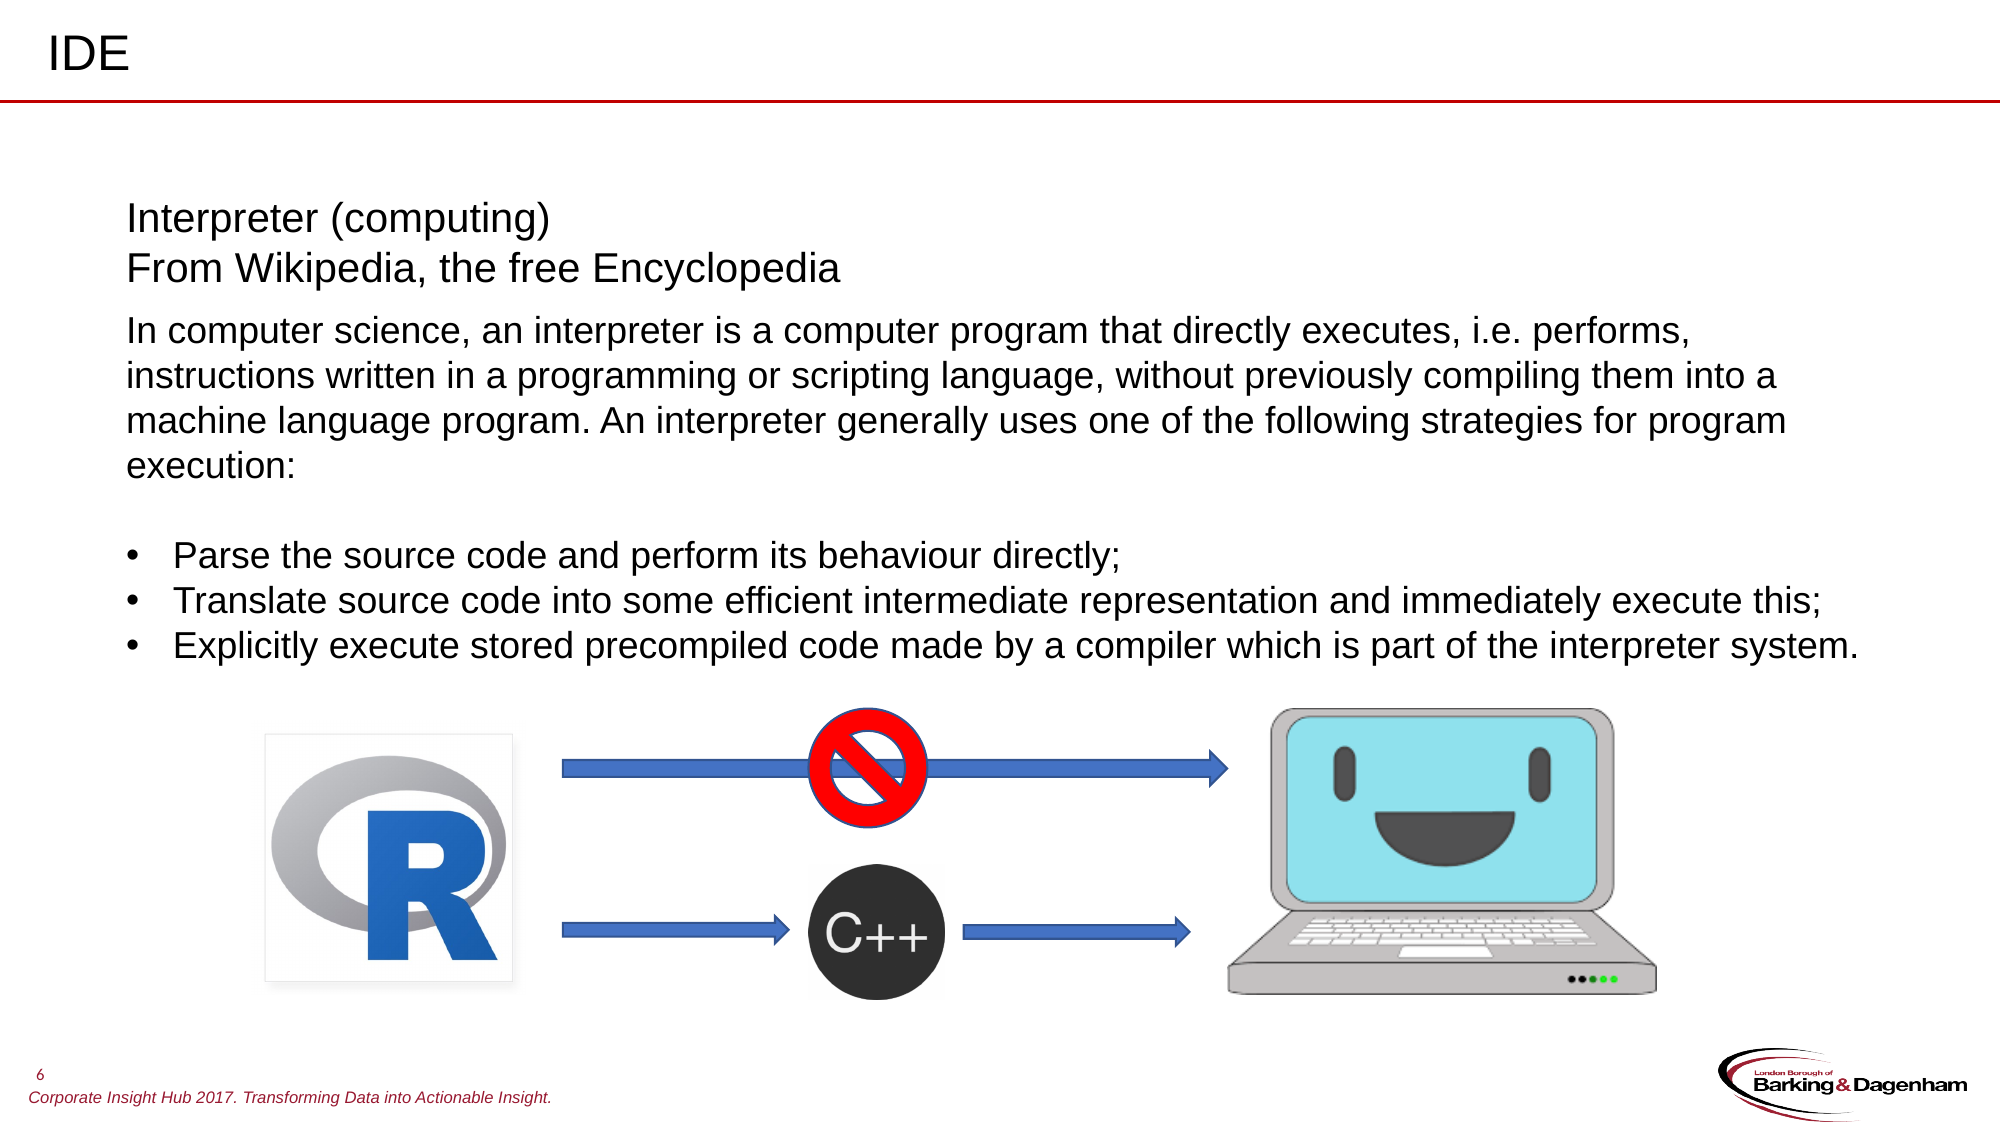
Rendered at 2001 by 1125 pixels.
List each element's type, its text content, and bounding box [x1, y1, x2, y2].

text_box [832, 758, 860, 778]
text_box IDE [32, 12, 1967, 88]
text_box [876, 758, 903, 778]
picture [1227, 708, 1657, 995]
text_box [561, 758, 808, 778]
picture [251, 720, 526, 995]
text_box Interpreter (computing) From Wikipedia, the free Encyclopedia [111, 183, 1112, 298]
text_box [807, 707, 929, 829]
text_box [962, 915, 1192, 949]
picture [1718, 1048, 1967, 1122]
picture [808, 864, 945, 1000]
text_box [561, 913, 791, 946]
text_box In computer science, an interpreter is a computer program that directly executes, i.e. performs, instructions written in a programming or scripting language, without previously compiling them into a machine language program. An interpreter generally uses one of the following strategies for program execution: Parse the source code and perform its behaviour directly; Translate source code into some efficient intermediate representation and immediately execute this; Explicitly execute stored precompiled code made by a compiler which is part of the interpreter system. [111, 299, 1894, 674]
text_box [928, 749, 1227, 788]
